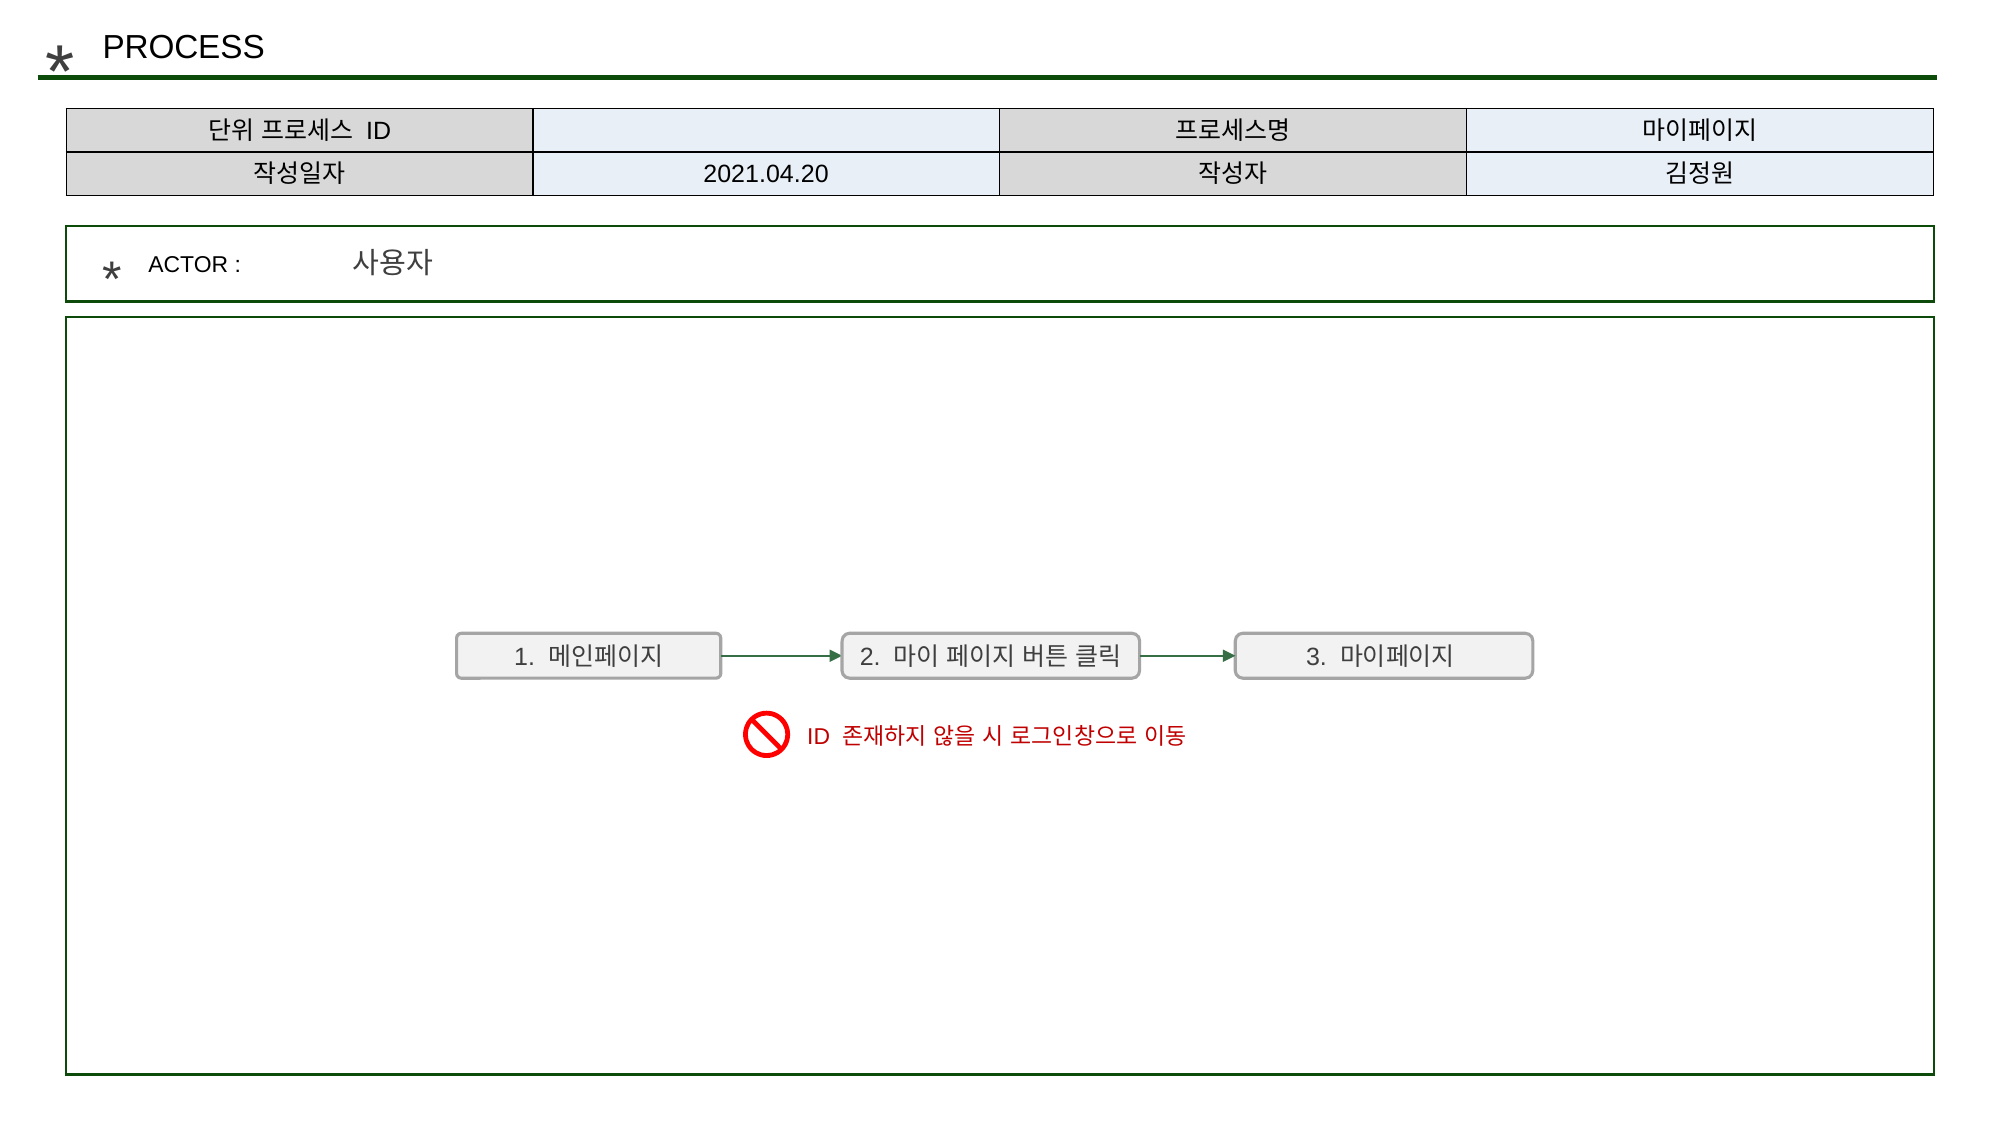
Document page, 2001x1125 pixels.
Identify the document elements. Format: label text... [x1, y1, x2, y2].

text_box [66, 317, 1934, 1075]
text_box 사용자 [337, 237, 985, 288]
table_header [534, 109, 999, 151]
table_cell 2021.04.20 [534, 153, 999, 195]
table_header 마이페이지 [1467, 109, 1933, 151]
table_cell 김정원 [1467, 153, 1933, 195]
table_header 단위 프로세스 ID [67, 129, 532, 151]
text_box 2. 마이 페이지 버튼 클릭 [842, 633, 1140, 679]
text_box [29, 14, 736, 122]
text_box [66, 225, 1934, 302]
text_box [86, 238, 333, 316]
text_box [742, 710, 1236, 759]
text_box 3. 마이페이지 [1235, 633, 1533, 679]
text_box 1. 메인페이지 [456, 633, 721, 679]
table_cell 작성자 [1000, 153, 1466, 195]
table_cell 작성일자 [67, 153, 532, 195]
table_header 프로세스명 [1000, 109, 1466, 151]
